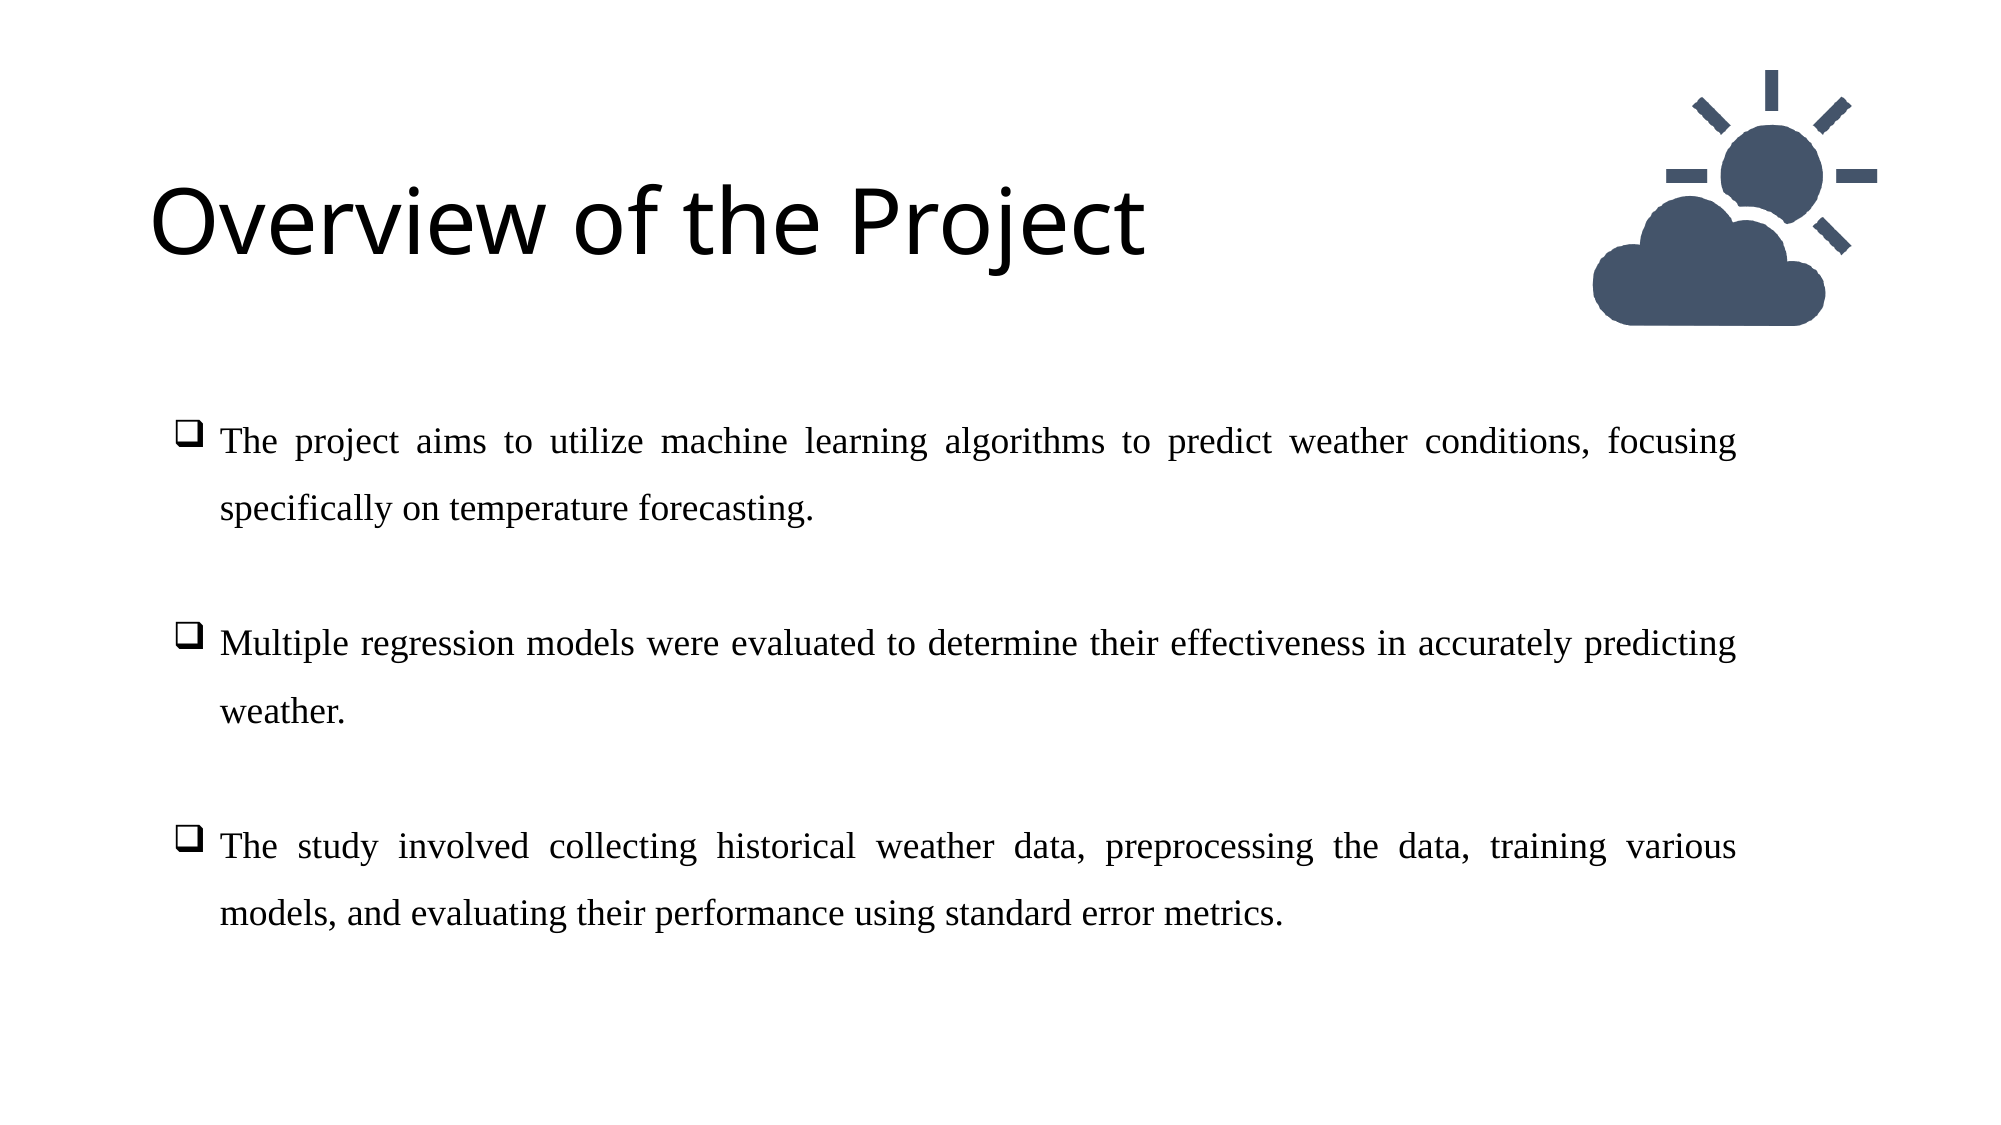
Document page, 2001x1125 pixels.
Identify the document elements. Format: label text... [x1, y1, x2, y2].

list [1571, 34, 1898, 361]
text_box The project aims to utilize machine learning algorithms to predict weather conditions, focusing specifically on temperature forecasting. Multiple regression models were evaluated to determine their effectiveness in accurately predicting weather. The study involved collecting historical weather data, preprocessing the data, training various models, and evaluating their performance using standard error metrics. [158, 385, 1754, 941]
title Overview of the Project [102, 116, 1194, 334]
